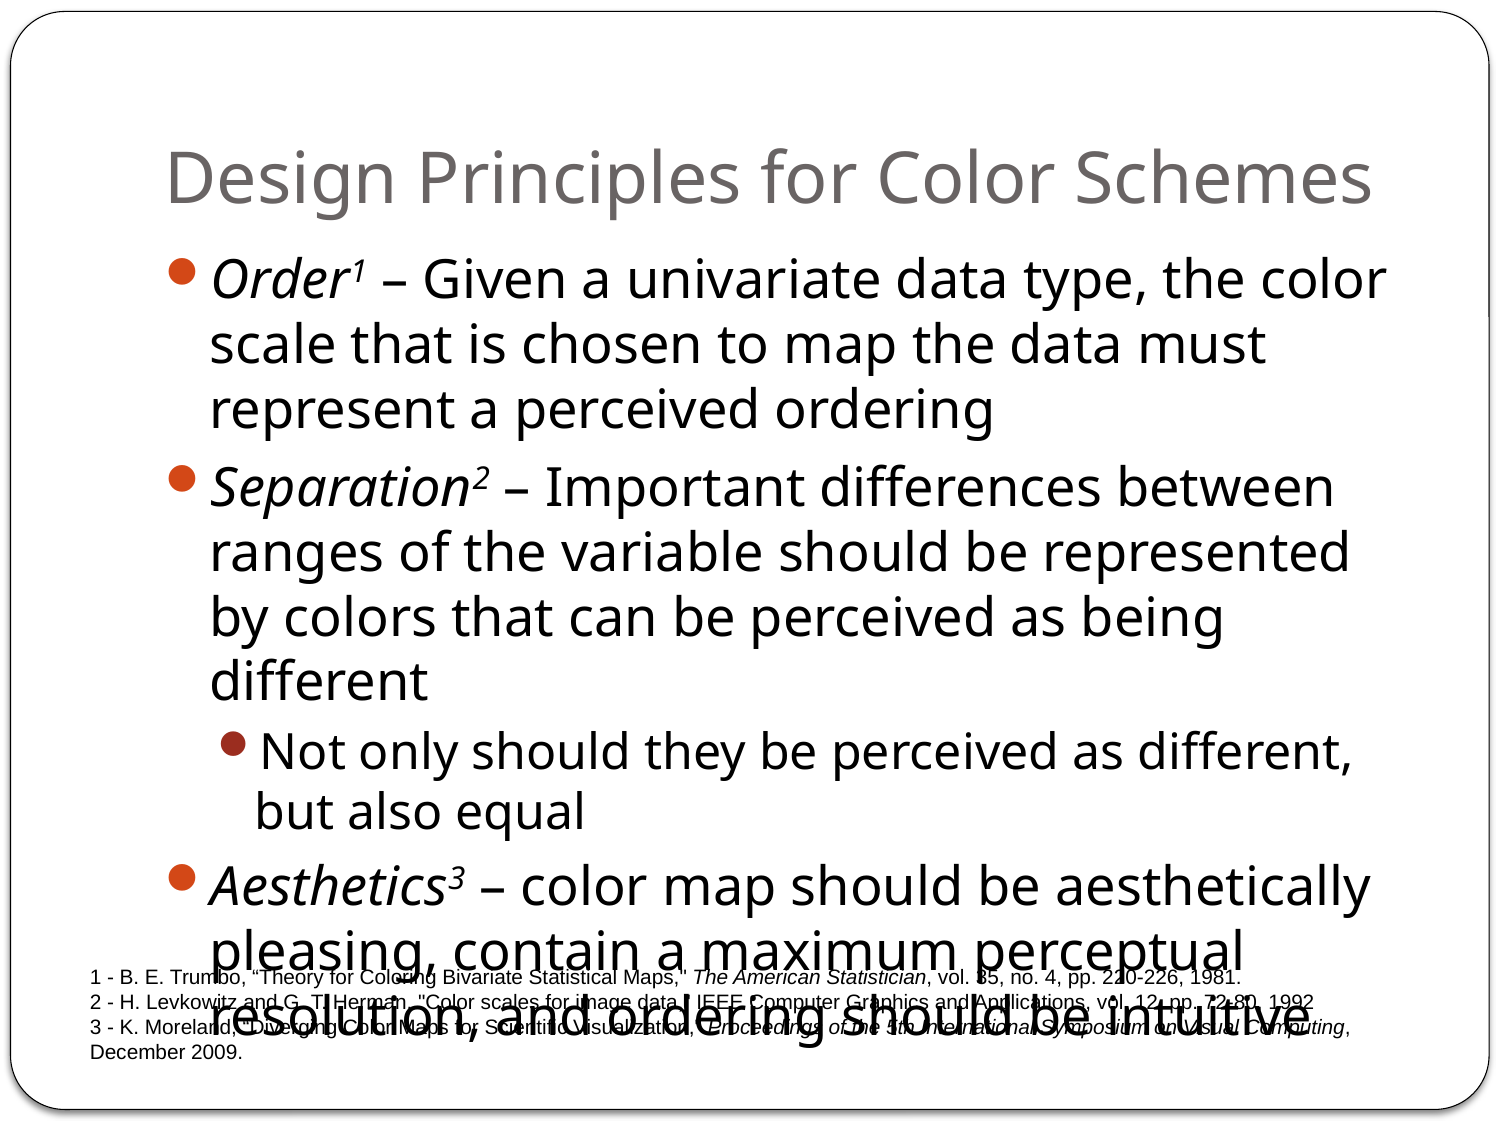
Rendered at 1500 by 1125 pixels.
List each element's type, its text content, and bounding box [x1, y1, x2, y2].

title Design Principles for Color Schemes [150, 45, 1425, 233]
text_box 1 - B. E. Trumbo, “Theory for Coloring Bivariate Statistical Maps," The American Statistician, vol. 35, no. 4, pp. 220-226, 1981. 2 - H. Levkowitz and G. T. Herman, "Color scales for image data," IEEE Computer Graphics and Applications, vol. 12, pp. 72-80, 1992 3 - K. Moreland, “Diverging Color Maps for Scientific Visualization," Proceedings of the 5th International Symposium on Visual Computing, December 2009. [74, 955, 1394, 1071]
list Order1 – Given a univariate data type, the color scale that is chosen to map the data must represent a perceived ordering Separation2 – Important differences between ranges of the variable should be represented by colors that can be perceived as being different Not only should they be perceived as different, but also equal Aesthetics3 – color map should be aesthetically pleasing, contain a maximum perceptual resolution, and ordering should be intuitive [150, 237, 1425, 988]
